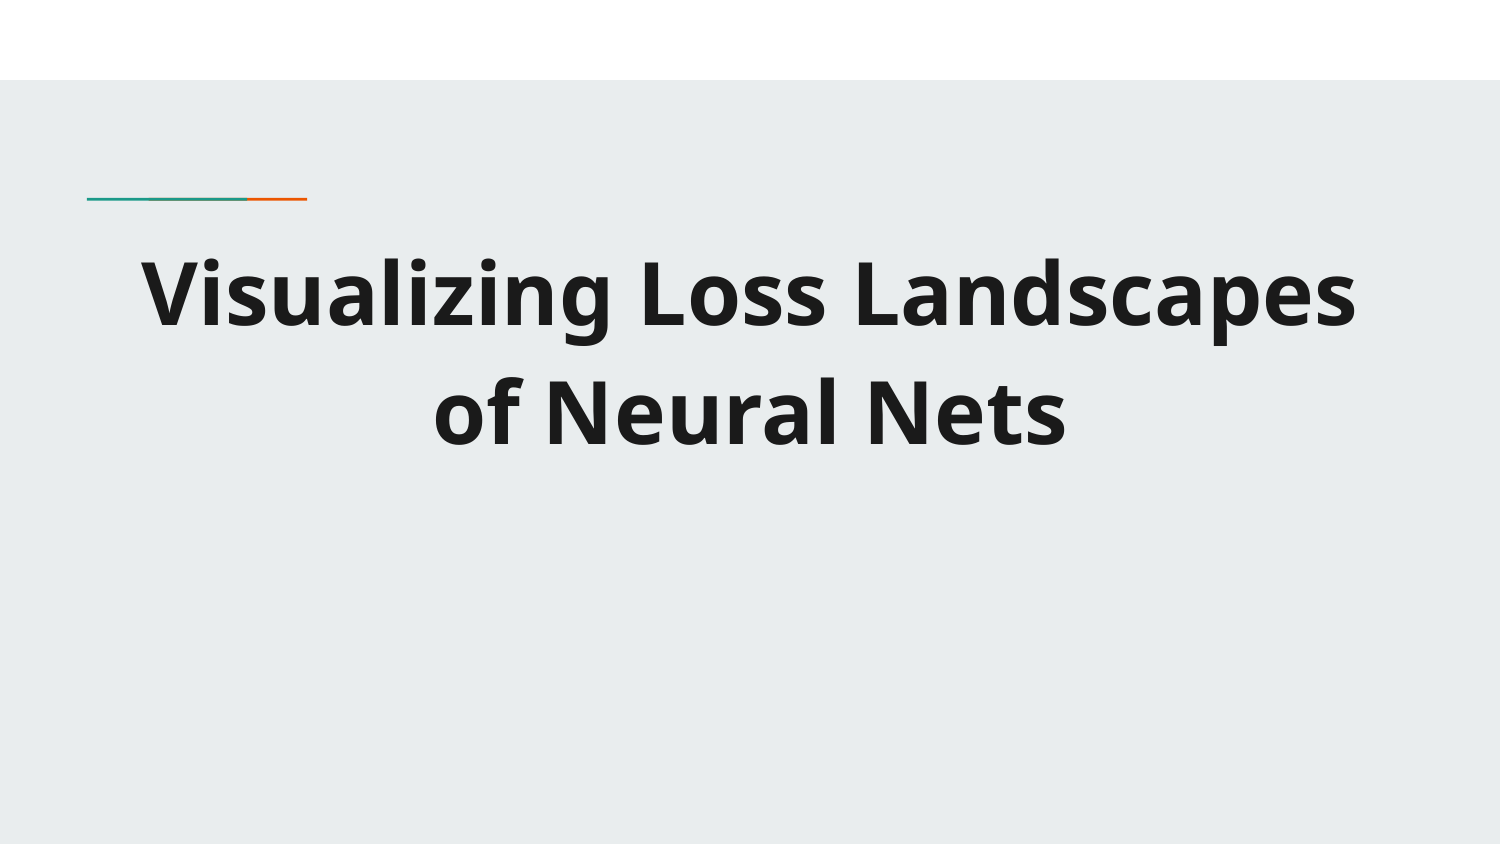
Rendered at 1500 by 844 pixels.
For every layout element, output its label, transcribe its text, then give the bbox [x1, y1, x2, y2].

title Visualizing Loss Landscapes of Neural Nets [119, 216, 1381, 490]
